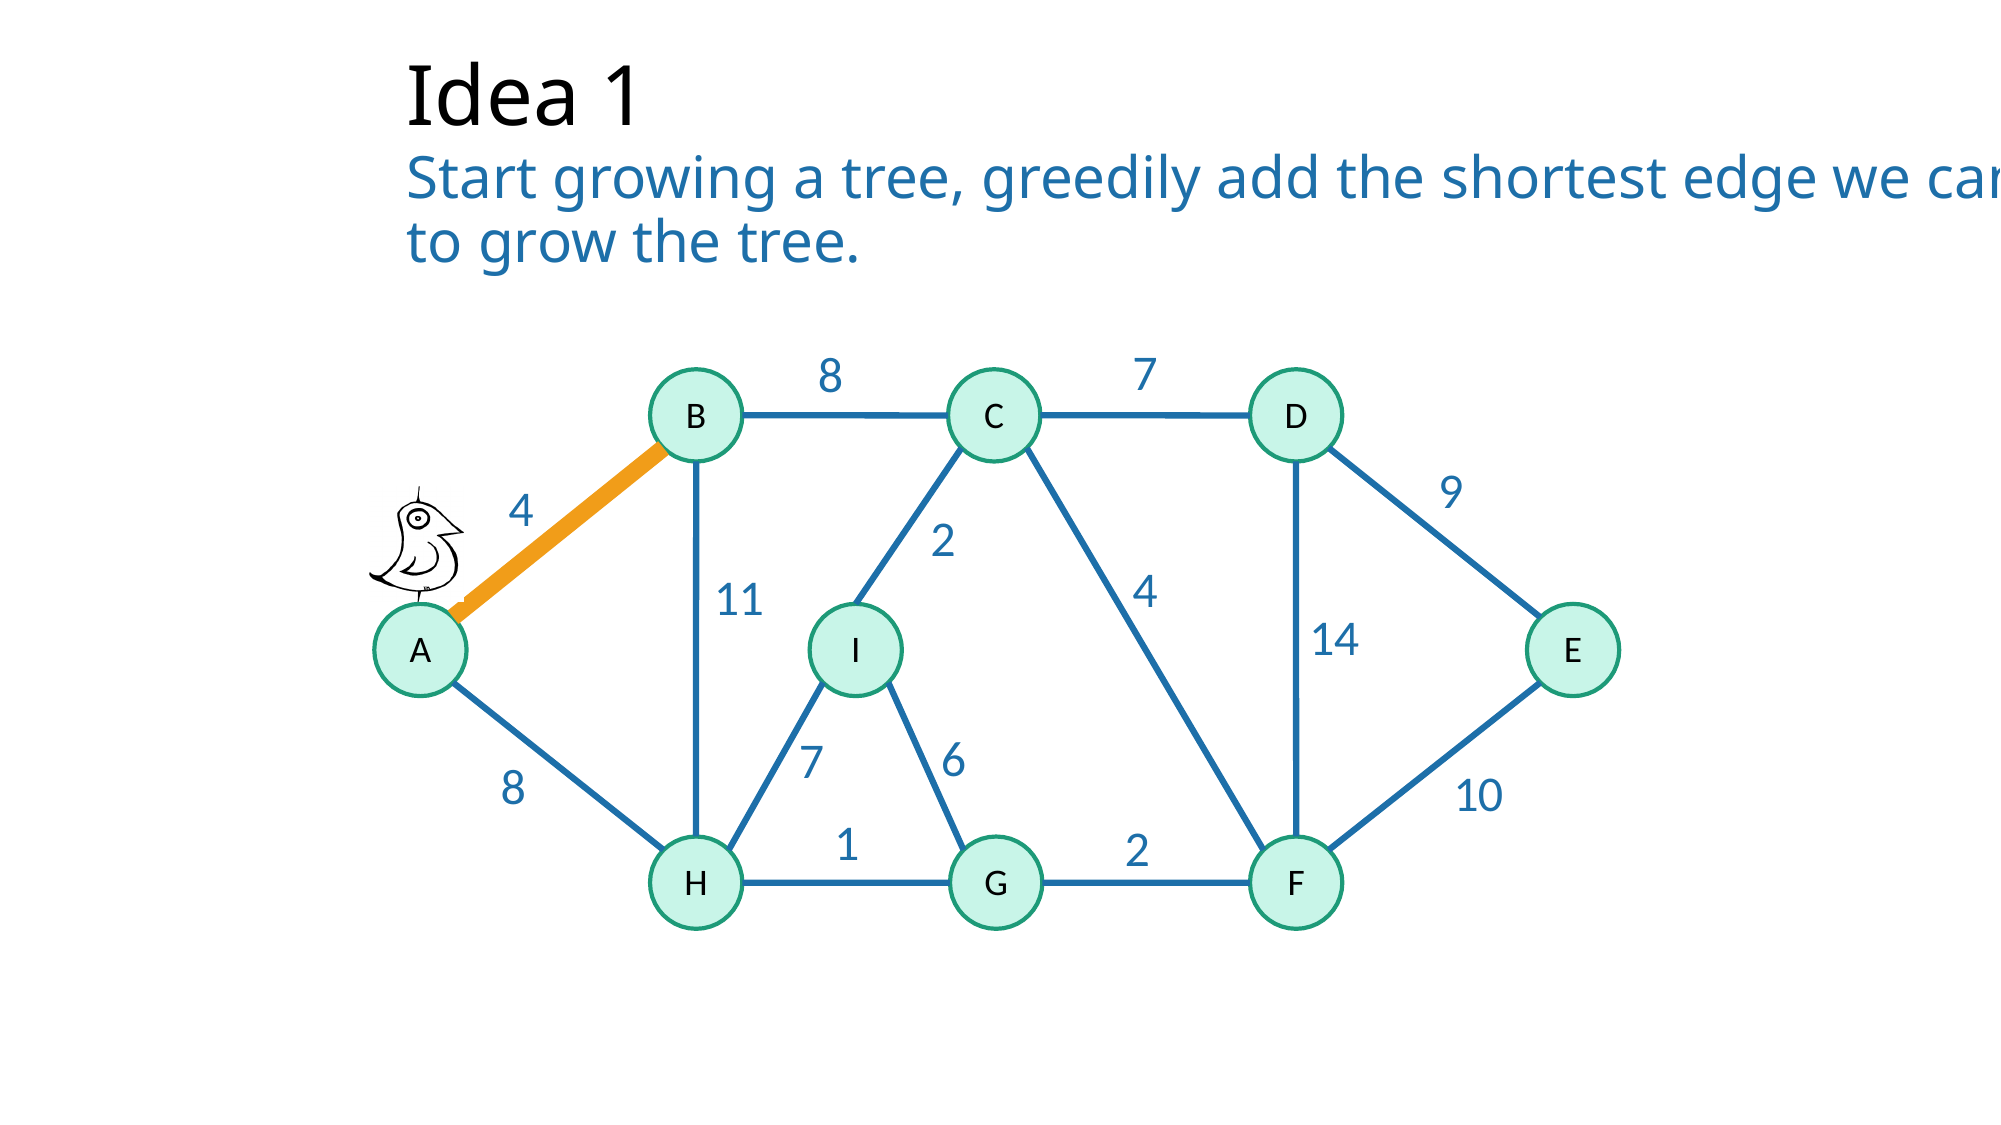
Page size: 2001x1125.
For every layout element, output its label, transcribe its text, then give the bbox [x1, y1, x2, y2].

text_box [444, 411, 1544, 887]
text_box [947, 895, 1045, 932]
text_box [1247, 366, 1345, 410]
title Idea 1 Start growing a tree, greedily add the shortest edge we can to grow the tree. [404, 43, 2000, 274]
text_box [1548, 601, 1622, 699]
text_box 7 [1130, 338, 1160, 401]
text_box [647, 366, 745, 410]
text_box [368, 461, 700, 837]
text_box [1247, 895, 1345, 932]
text_box 8 [815, 340, 846, 403]
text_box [945, 366, 1043, 410]
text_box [647, 895, 745, 932]
